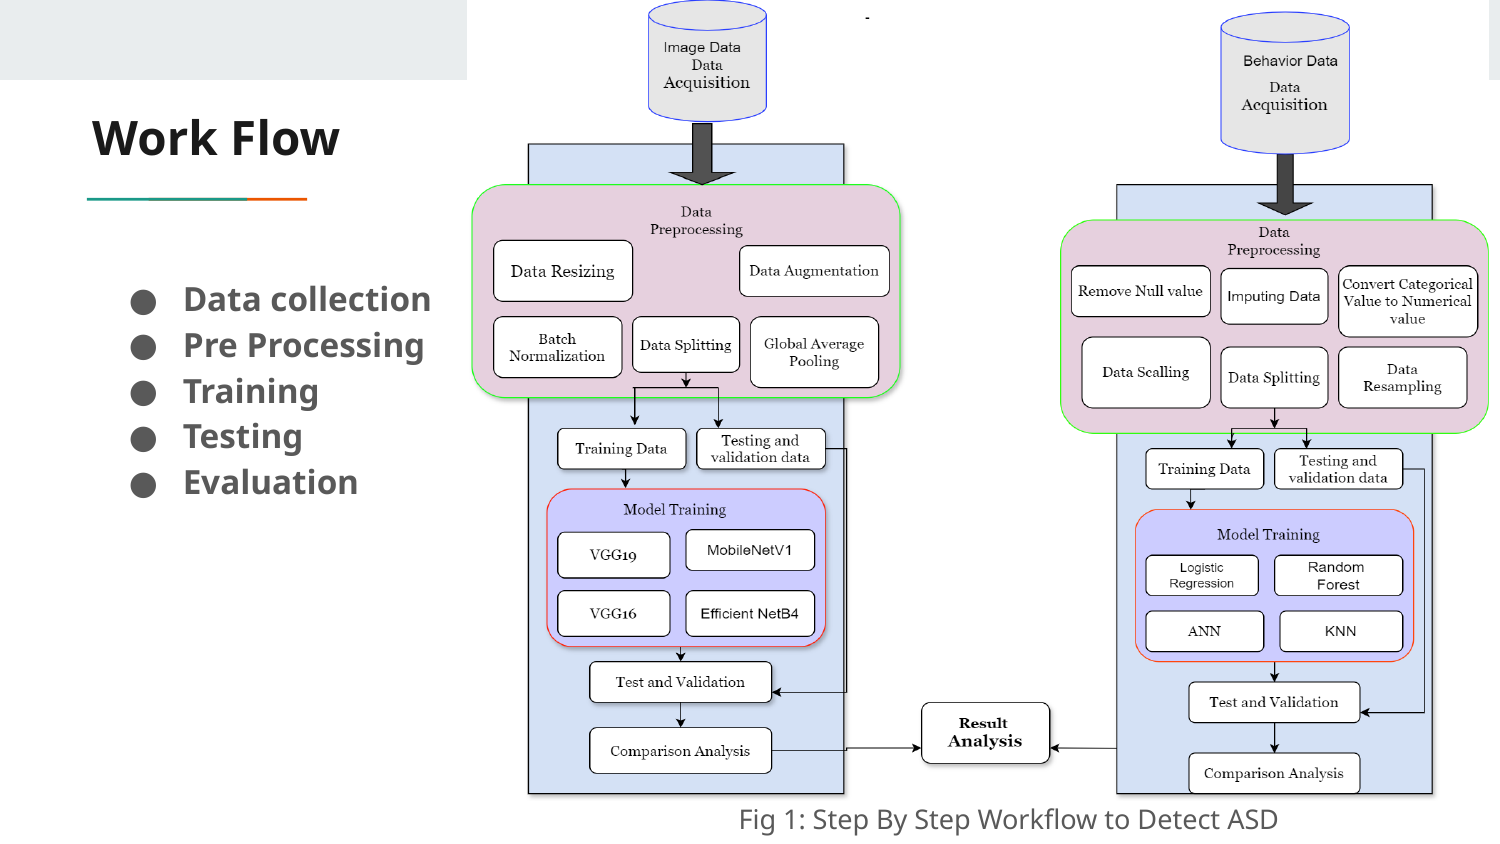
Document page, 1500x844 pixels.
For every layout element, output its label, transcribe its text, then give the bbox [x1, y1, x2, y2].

text_box Fig 1: Step By Step Workflow to Detect ASD [723, 810, 1355, 844]
title Work Flow [77, 93, 462, 181]
picture [467, 0, 1489, 801]
list Data collection Pre Processing Training Testing Evaluation [93, 257, 462, 629]
